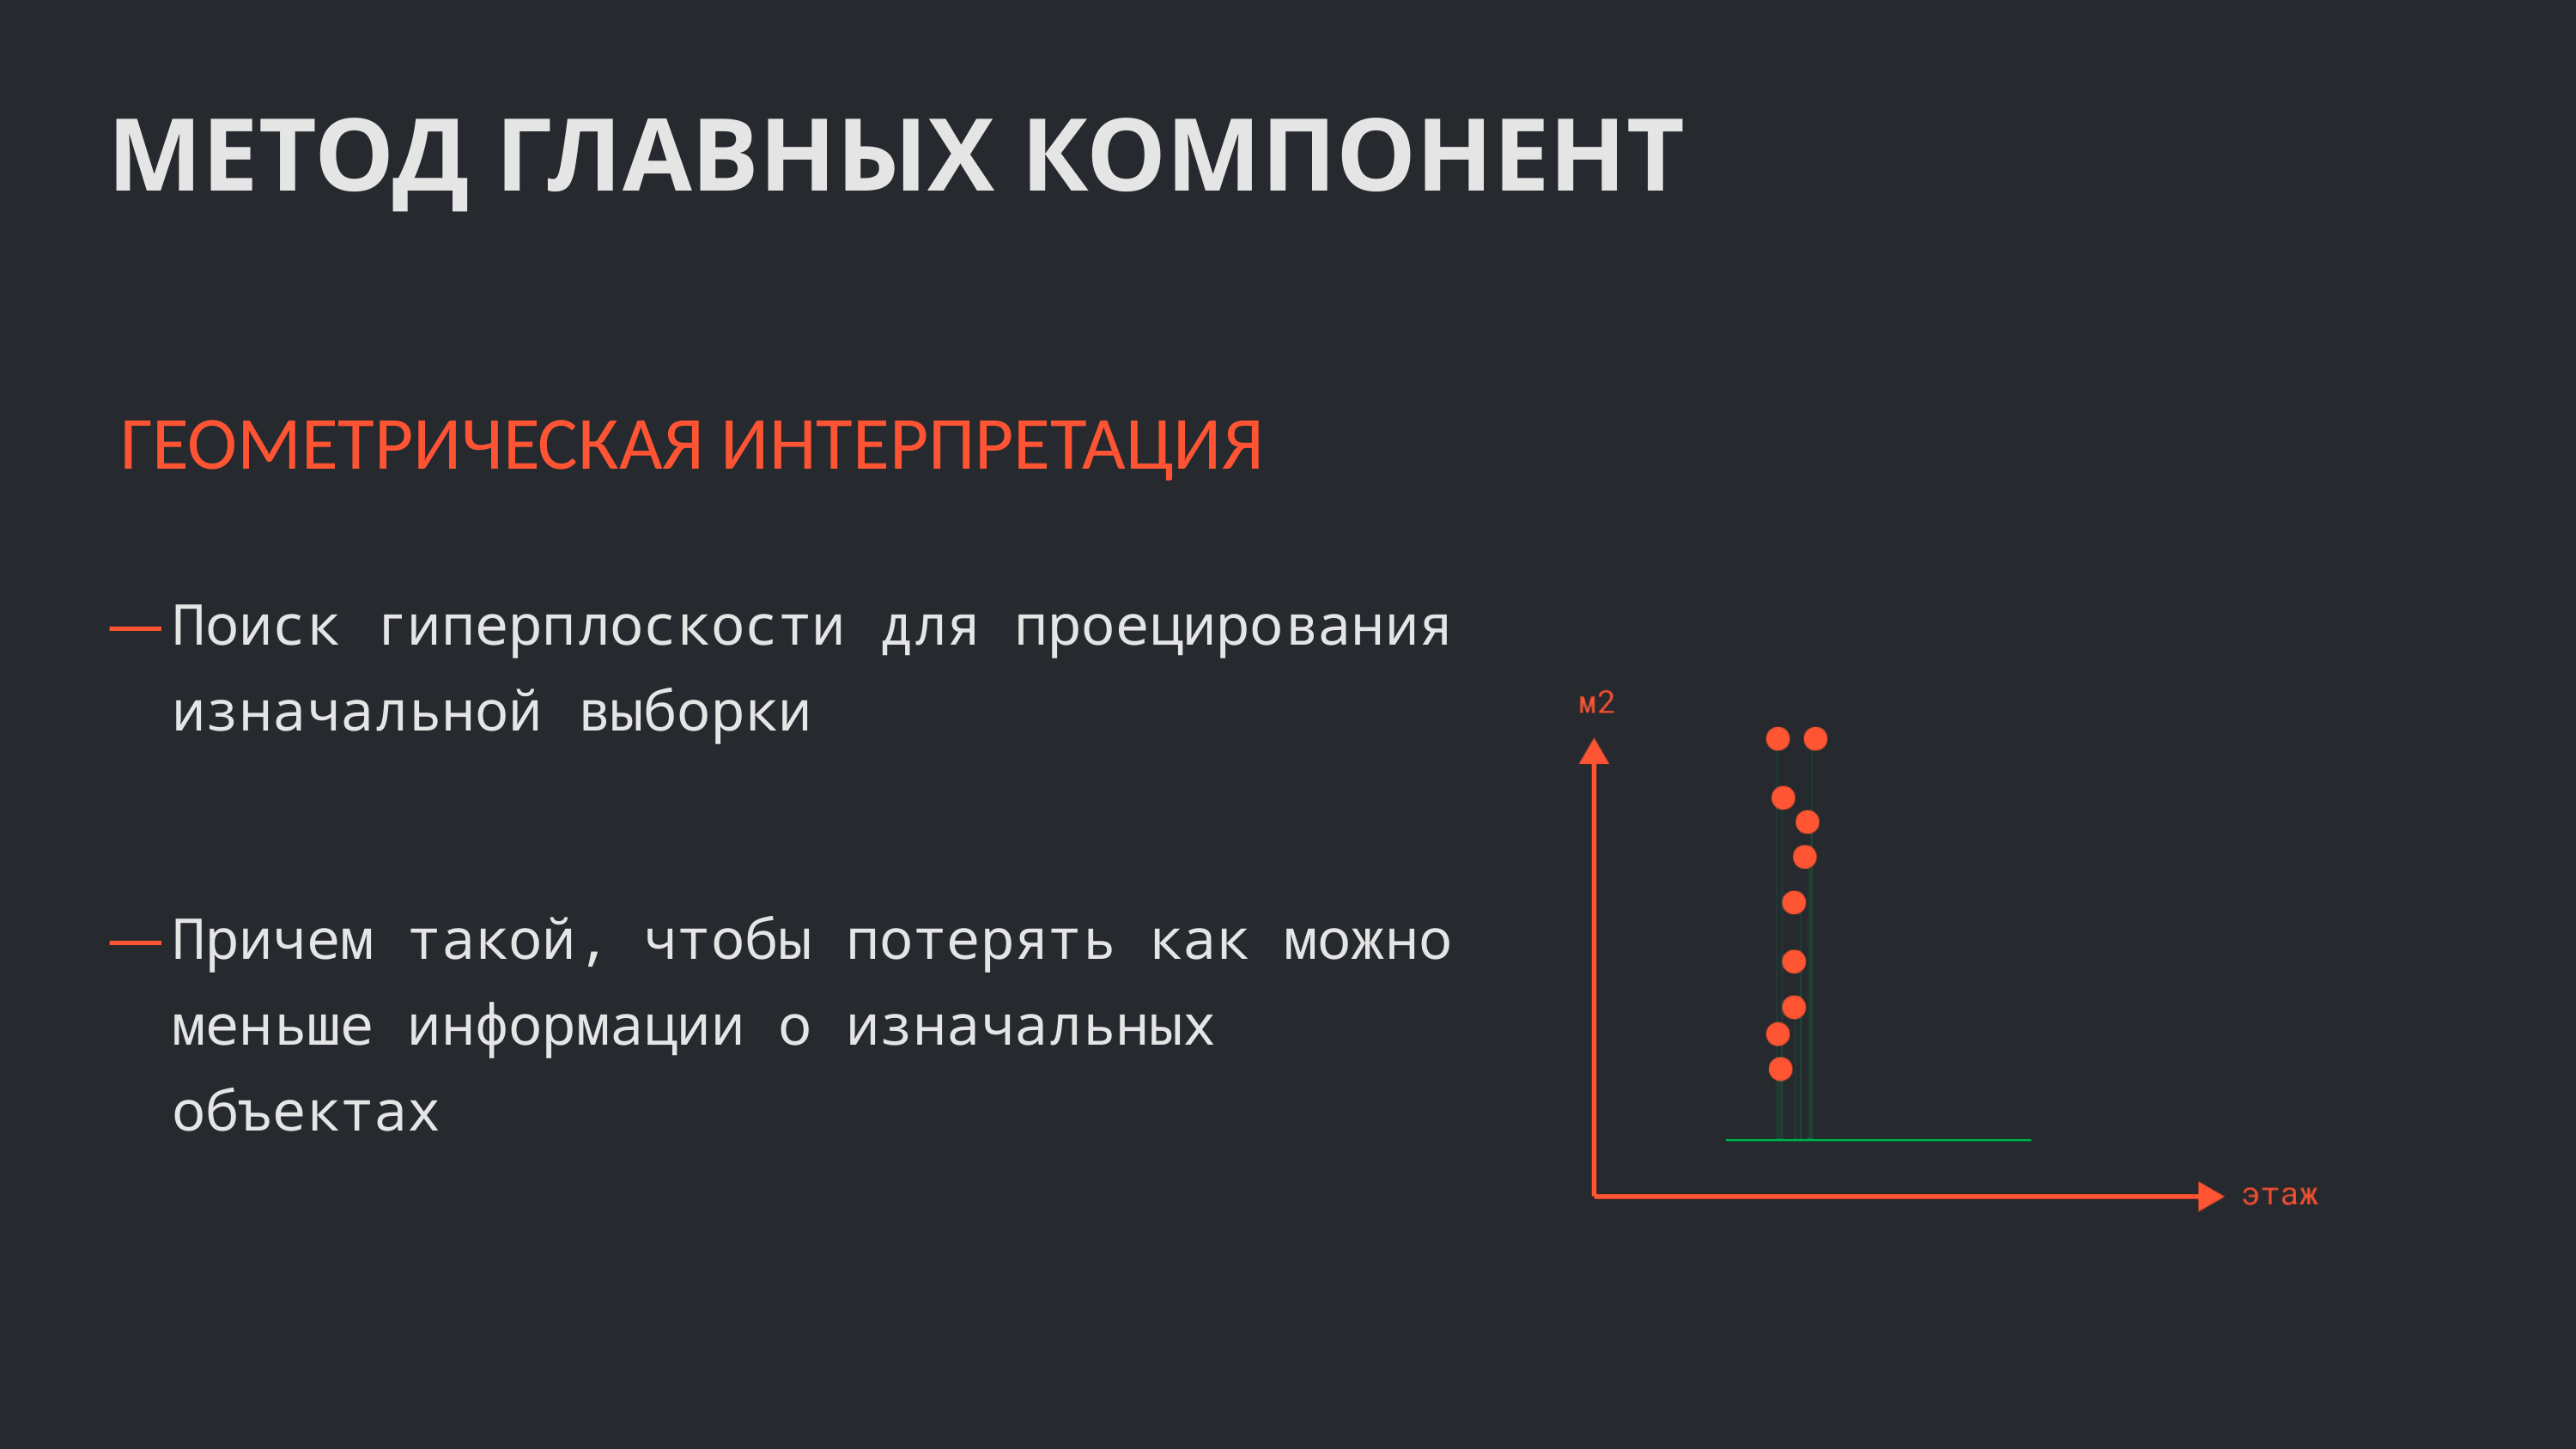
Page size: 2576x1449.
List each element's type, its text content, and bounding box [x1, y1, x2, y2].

picture [1577, 689, 2319, 1213]
text_box ГЕОМЕТРИЧЕСКАЯ ИНТЕРПРЕТАЦИЯ [107, 397, 1578, 498]
text_box МЕТОД ГЛАВНЫХ КОМПОНЕНТ [107, 110, 2415, 364]
